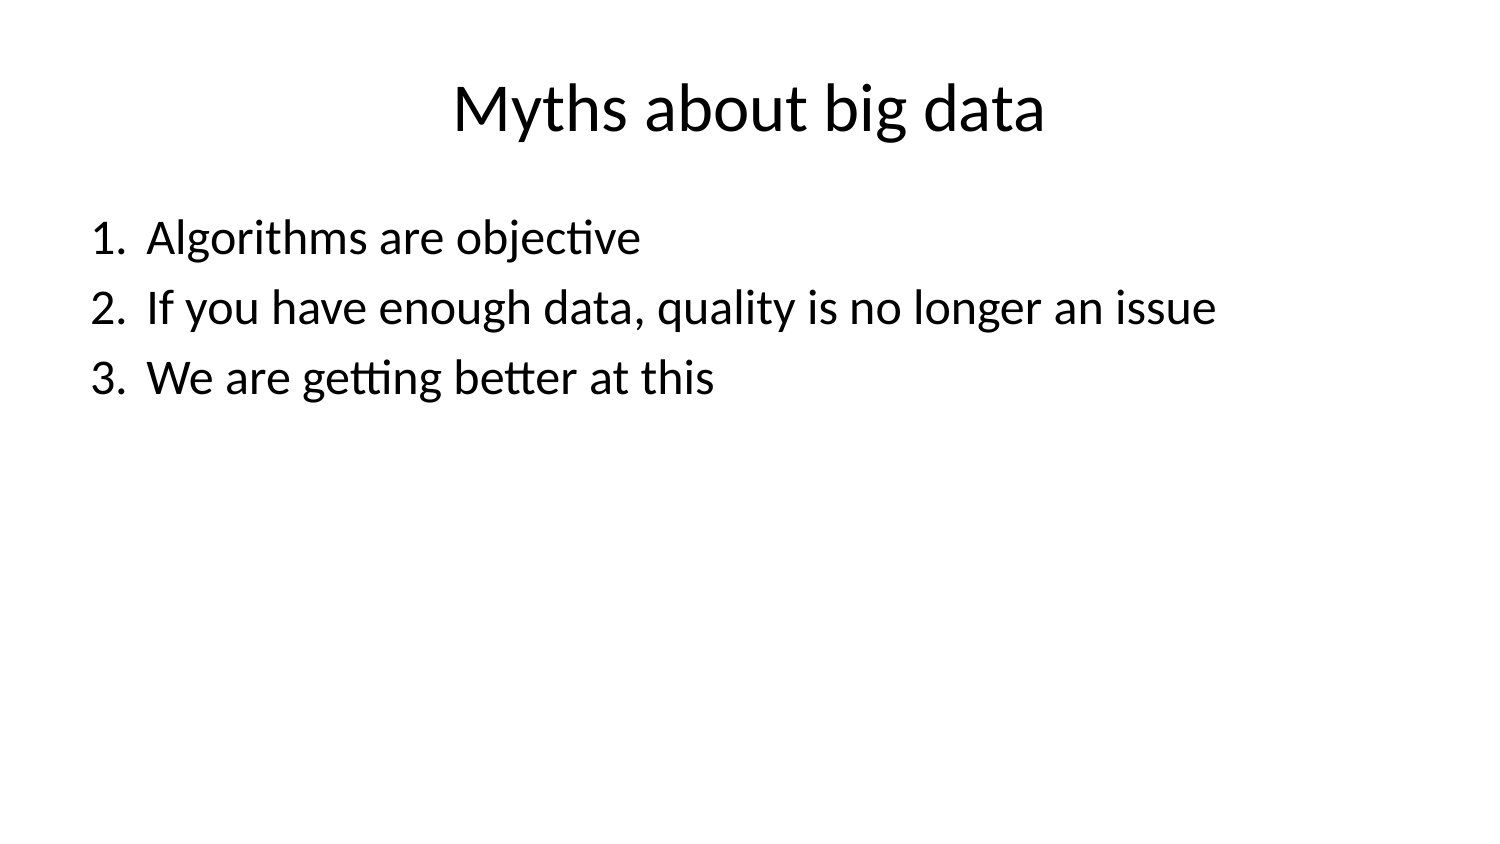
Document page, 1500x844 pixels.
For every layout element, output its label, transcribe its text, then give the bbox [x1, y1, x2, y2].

list Algorithms are objective If you have enough data, quality is no longer an issue We are getting better at this [75, 196, 1425, 754]
title Myths about big data [75, 33, 1425, 175]
